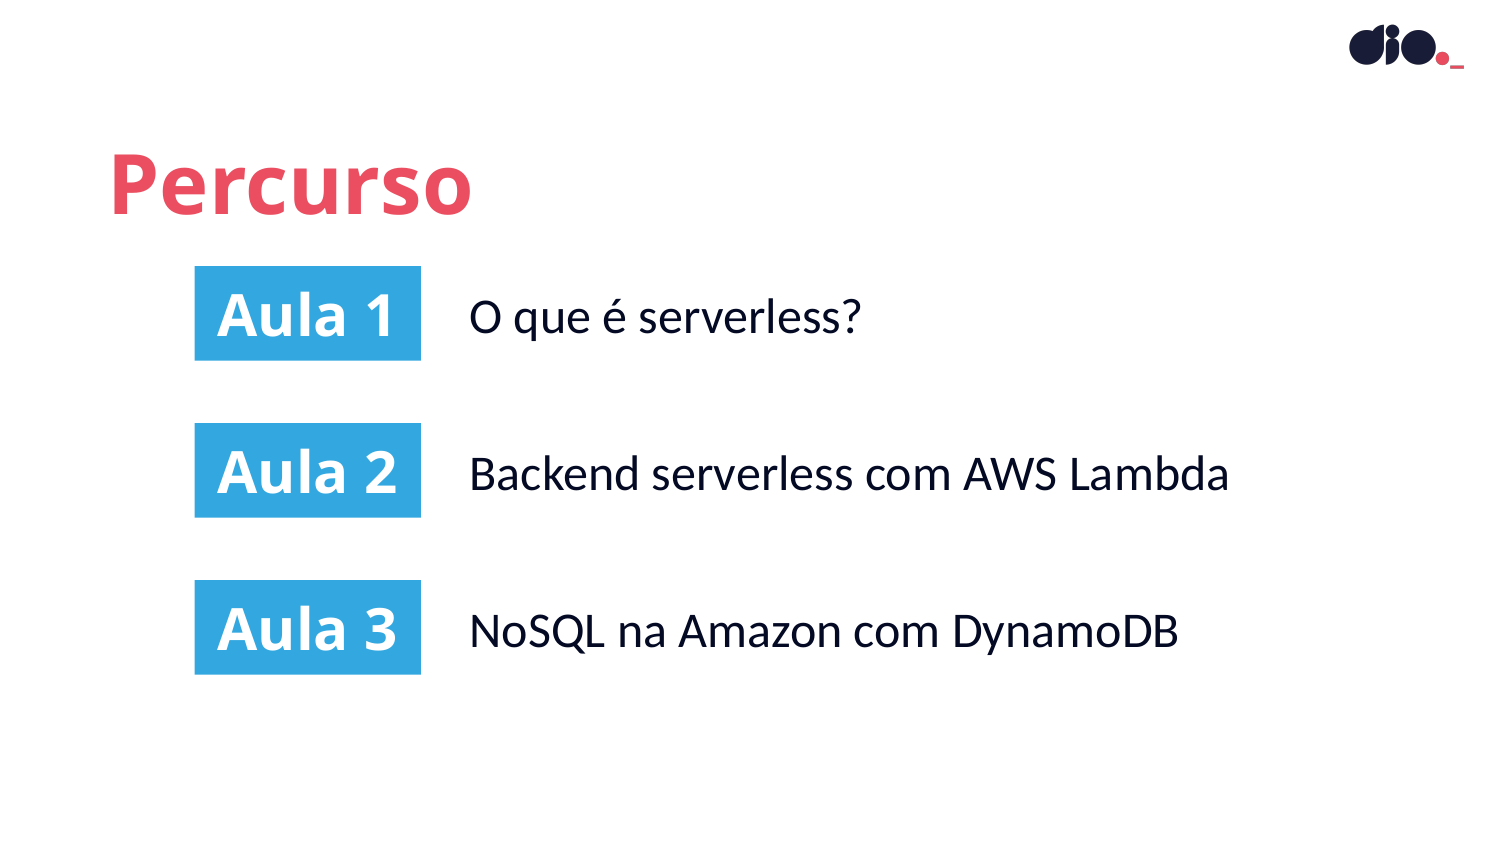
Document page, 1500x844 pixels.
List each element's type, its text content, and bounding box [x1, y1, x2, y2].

text_box O que é serverless? [454, 275, 1358, 352]
text_box Aula 1 [194, 266, 421, 361]
text_box Percurso [92, 104, 1309, 243]
picture [1334, 15, 1474, 78]
text_box Aula 2 [194, 423, 421, 518]
text_box Backend serverless com AWS Lambda [454, 432, 1358, 509]
text_box NoSQL na Amazon com DynamoDB [454, 589, 1451, 716]
text_box Aula 3 [194, 580, 421, 675]
